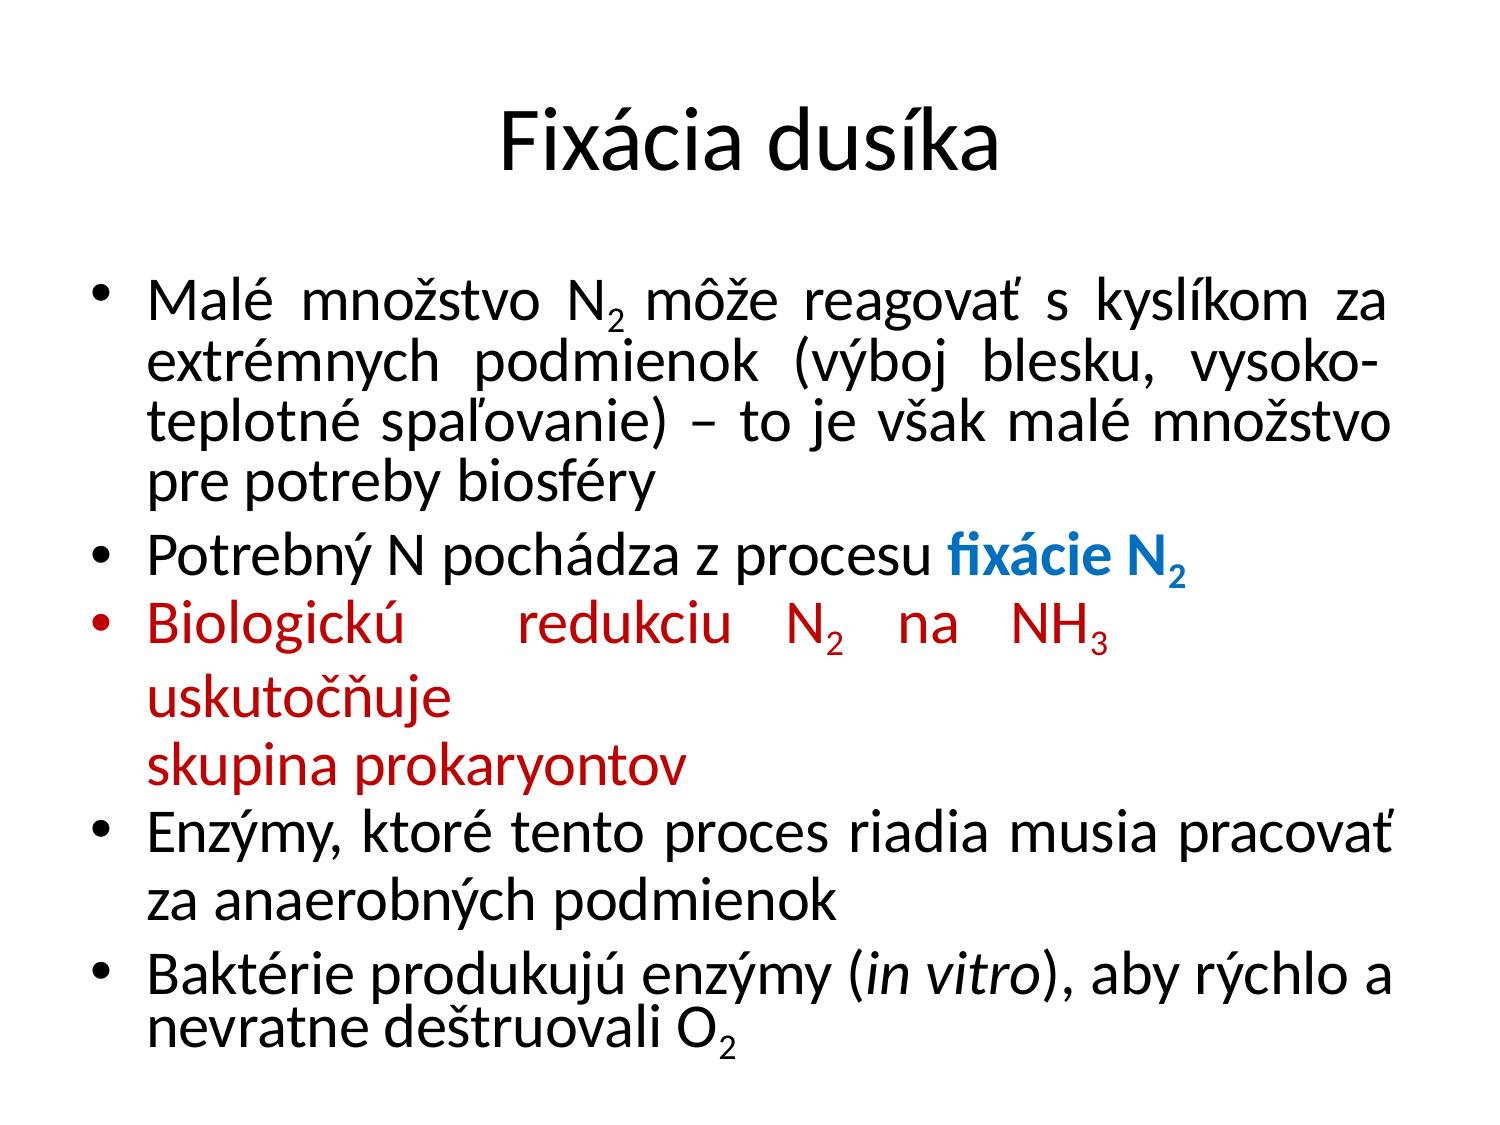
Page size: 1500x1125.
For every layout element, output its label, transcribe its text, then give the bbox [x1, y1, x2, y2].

text_box Malé množstvo N2 môže reagovať s kyslíkom za extrémnych podmienok (výboj blesku, vysoko- teplotné spaľovanie) – to je však malé množstvo pre potreby biosféry Potrebný N pochádza z procesu fixácie N2 Biologickú redukciu N2 na NH3 uskutočňuje skupina prokaryontov Enzýmy, ktoré tento proces riadia musia pracovať za anaerobných podmienok Baktérie produkujú enzýmy (in vitro), aby rýchlo a nevratne deštruovali O2 [85, 250, 1415, 1068]
title Fixácia dusíka [494, 37, 1006, 228]
